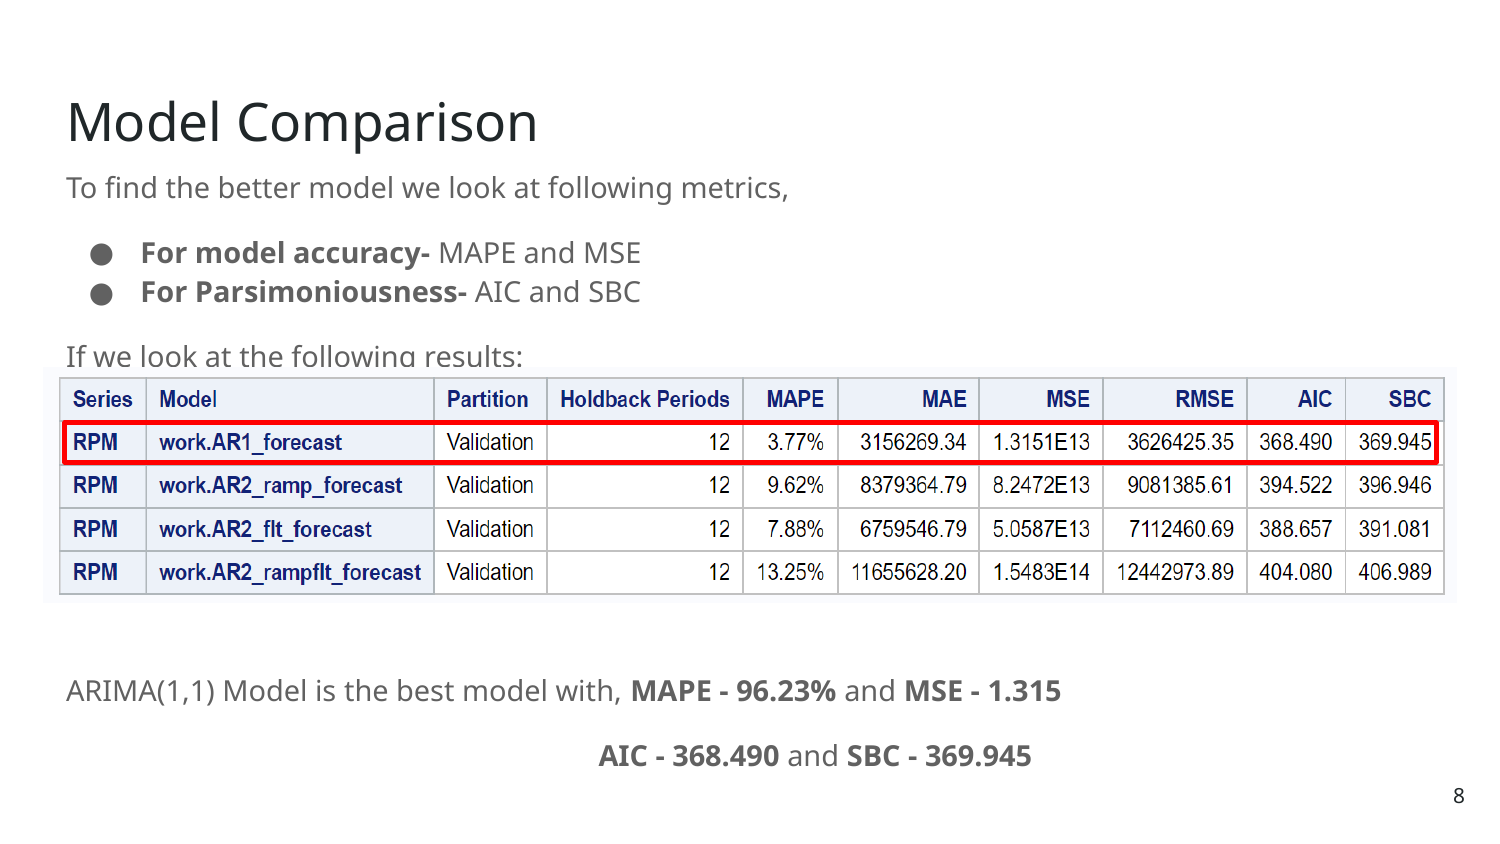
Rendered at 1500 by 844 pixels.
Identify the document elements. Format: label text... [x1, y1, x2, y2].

slide_number 8 [1389, 764, 1480, 830]
title Model Comparison [51, 72, 1449, 149]
list To find the better model we look at following metrics, For model accuracy- MAPE and MSE For Parsimoniousness- AIC and SBC If we look at the following results: ARIMA(1,1) Model is the best model with, MAPE - 96.23% and MSE - 1.315 AIC - 368.490 and SBC - 369.945 [51, 610, 1449, 794]
picture [43, 367, 1457, 603]
list To find the better model we look at following metrics, For model accuracy- MAPE and MSE For Parsimoniousness- AIC and SBC If we look at the following results: ARIMA(1,1) Model is the best model with, MAPE - 96.23% and MSE - 1.315 AIC - 368.490 and SBC - 369.945 [51, 149, 1449, 366]
